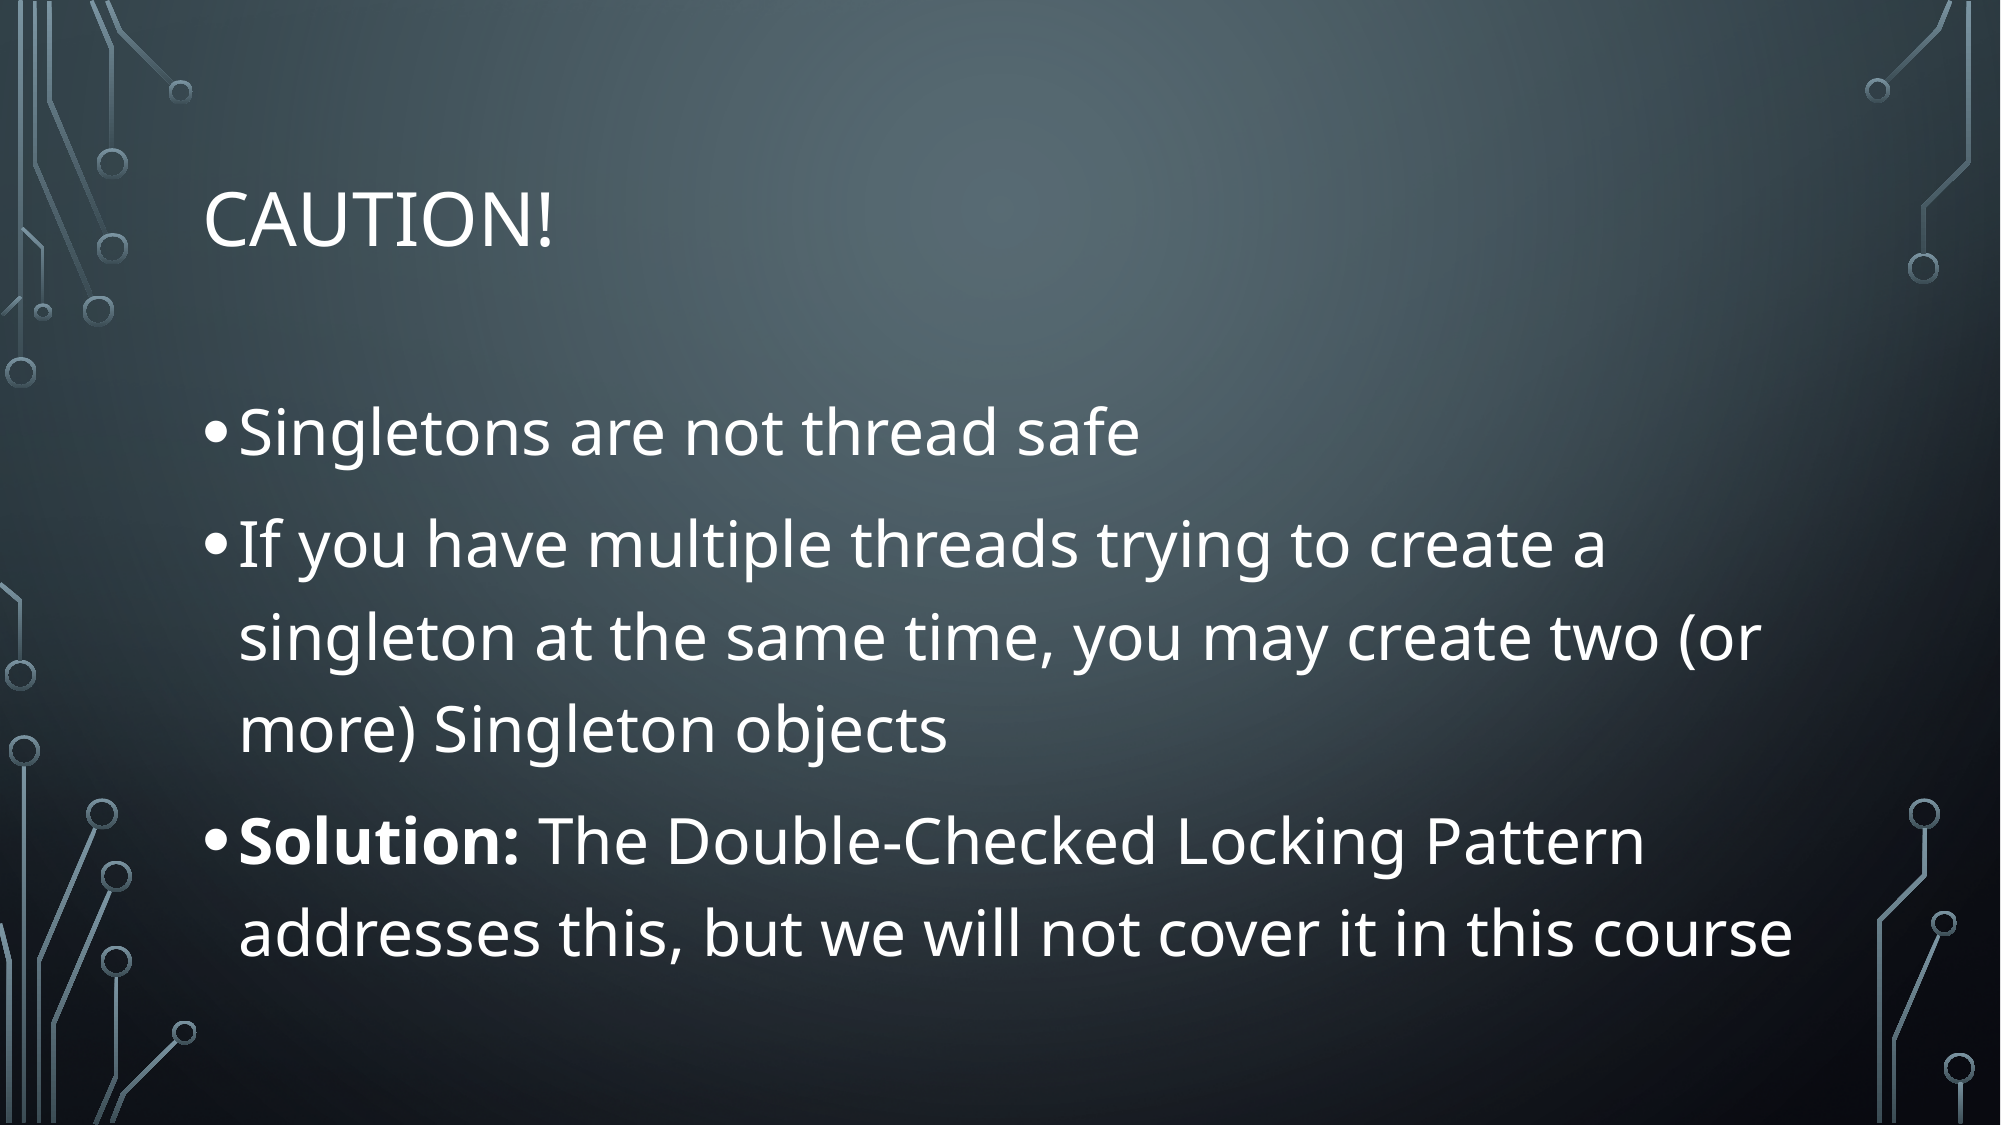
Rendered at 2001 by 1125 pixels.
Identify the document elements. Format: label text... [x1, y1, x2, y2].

title Caution! [187, 101, 1813, 344]
list Singletons are not thread safe If you have multiple threads trying to create a singleton at the same time, you may create two (or more) Singleton objects Solution: The Double-Checked Locking Pattern addresses this, but we will not cover it in this course [187, 369, 1813, 1045]
